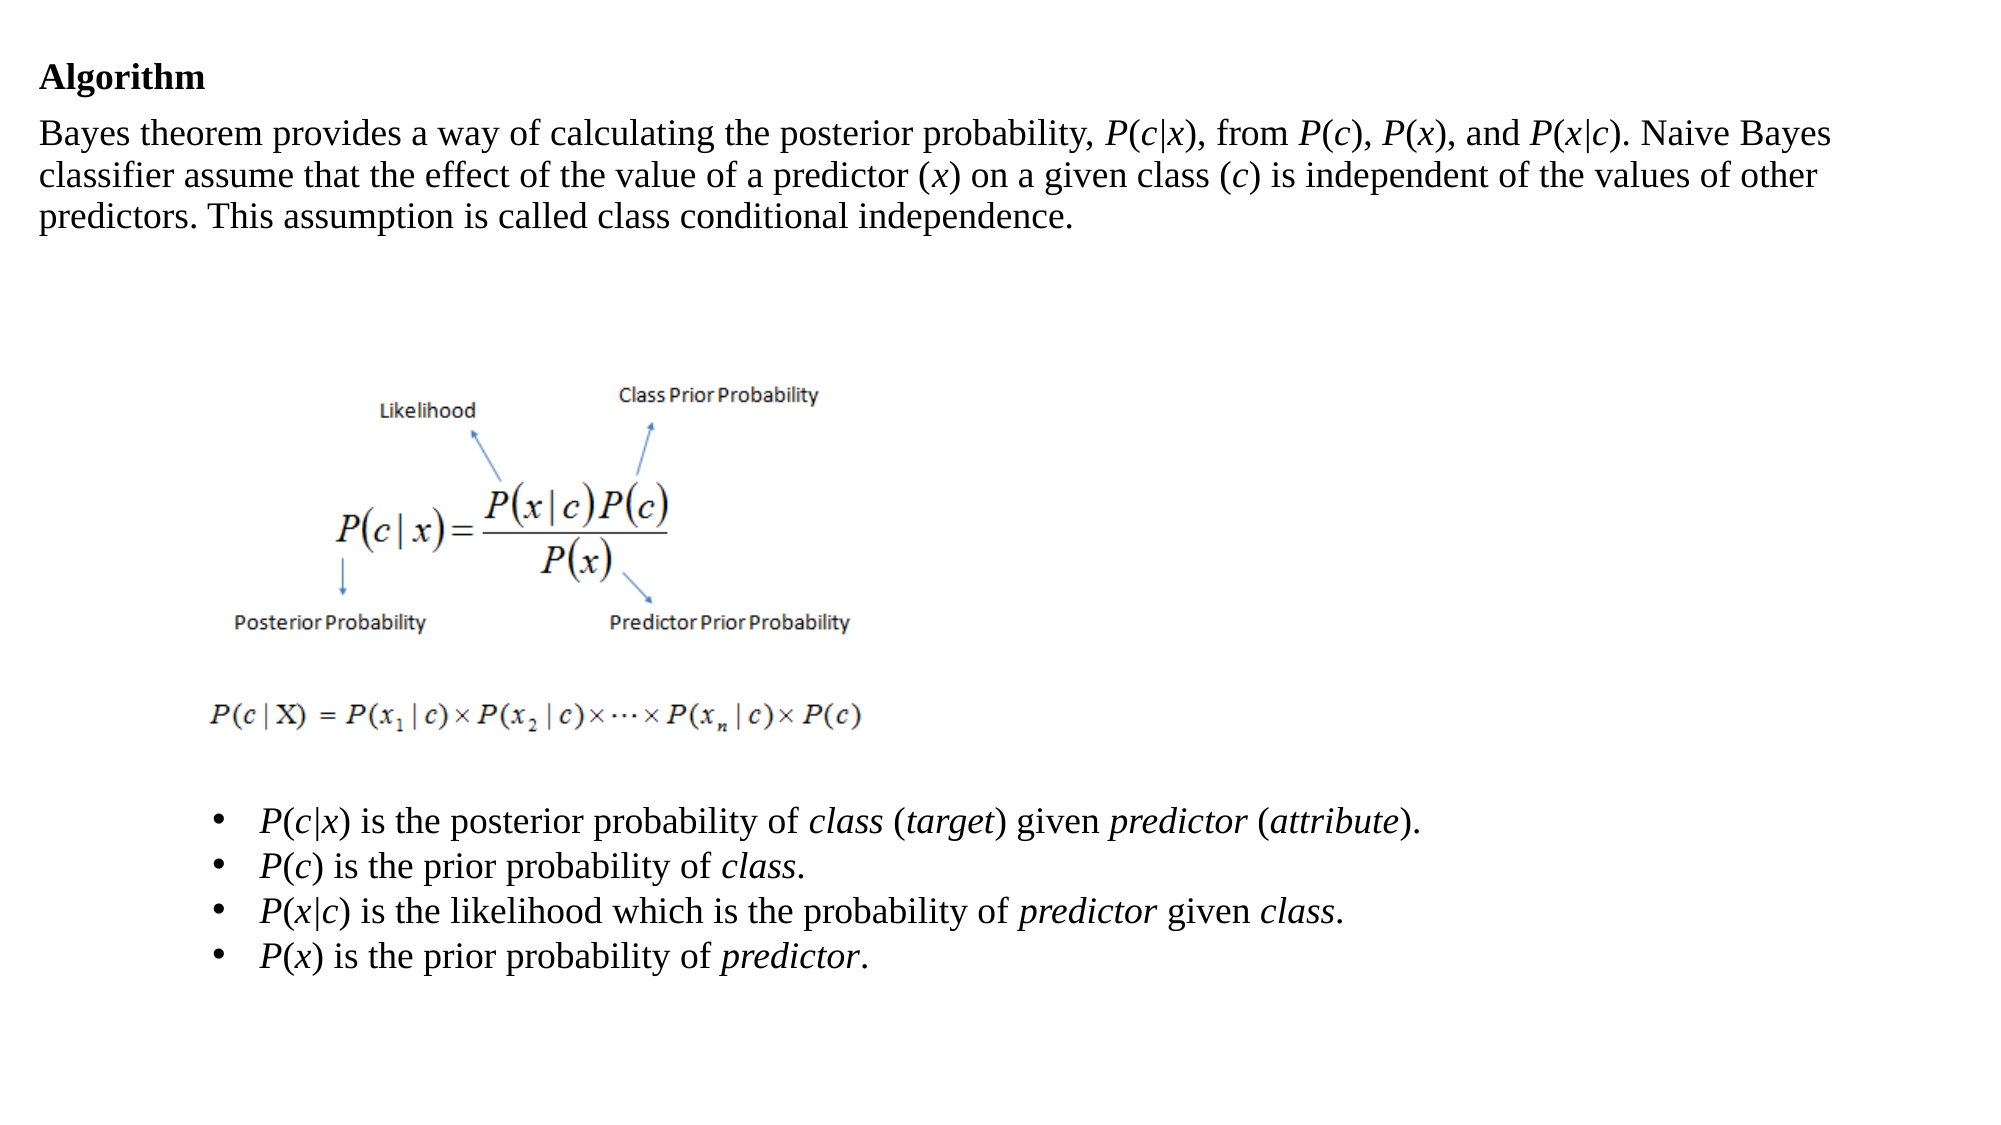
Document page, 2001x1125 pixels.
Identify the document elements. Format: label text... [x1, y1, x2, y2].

table_cell Bayes theorem provides a way of calculating the posterior probability, P(c|x), from P(c), P(x), and P(x|c). Naive Bayes classifier assume that the effect of the value of a predictor (x) on a given class (c) is independent of the values of other predictors. This assumption is called class conditional independence. [24, 105, 1983, 244]
picture [178, 349, 899, 763]
table_header Algorithm [24, 48, 1983, 105]
text_box P(c|x) is the posterior probability of class (target) given predictor (attribute). P(c) is the prior probability of class. P(x|c) is the likelihood which is the probability of predictor given class. P(x) is the prior probability of predictor. [197, 788, 1655, 1028]
